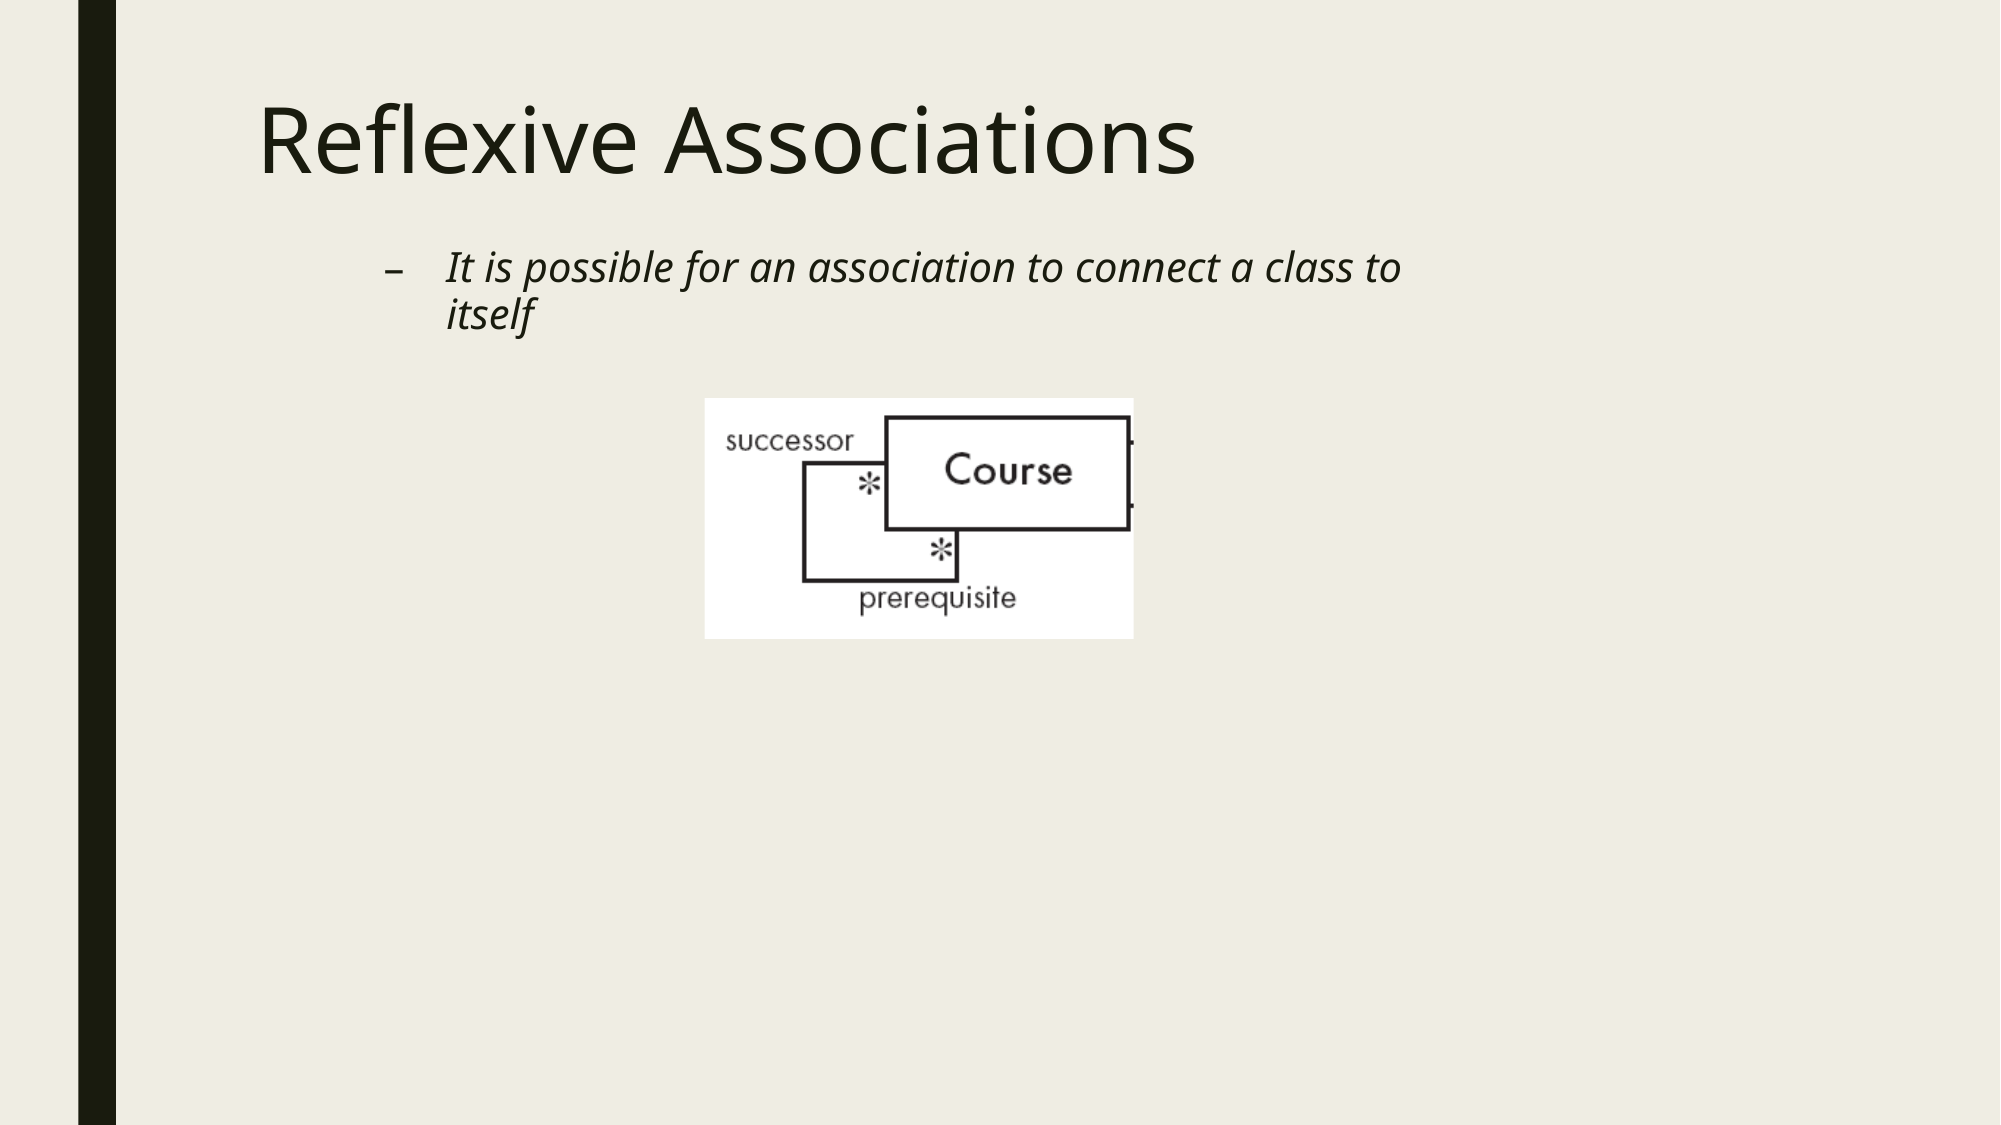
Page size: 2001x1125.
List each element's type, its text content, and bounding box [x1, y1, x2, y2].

title Reflexive Associations [241, 87, 1592, 238]
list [704, 398, 1134, 640]
list It is possible for an association to connect a class to itself [281, 237, 1507, 1026]
